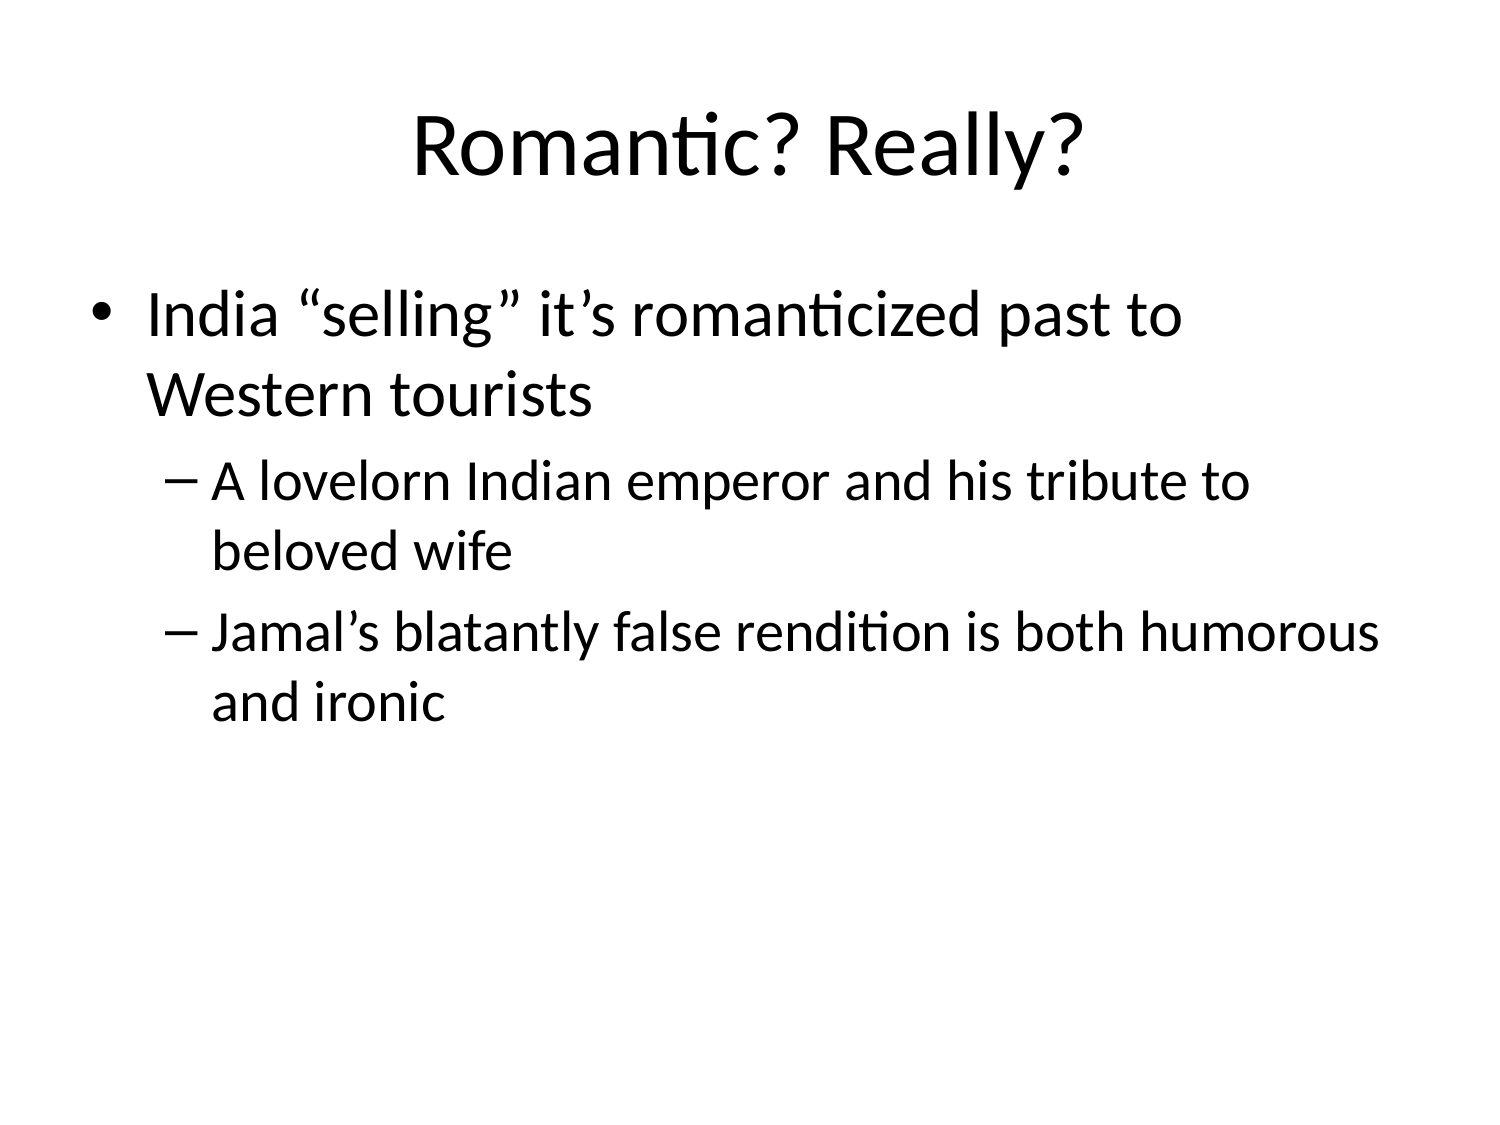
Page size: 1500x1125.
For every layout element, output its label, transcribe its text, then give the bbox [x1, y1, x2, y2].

title Romantic? Really? [75, 45, 1425, 233]
list India “selling” it’s romanticized past to Western tourists A lovelorn Indian emperor and his tribute to beloved wife Jamal’s blatantly false rendition is both humorous and ironic [75, 262, 1425, 1005]
